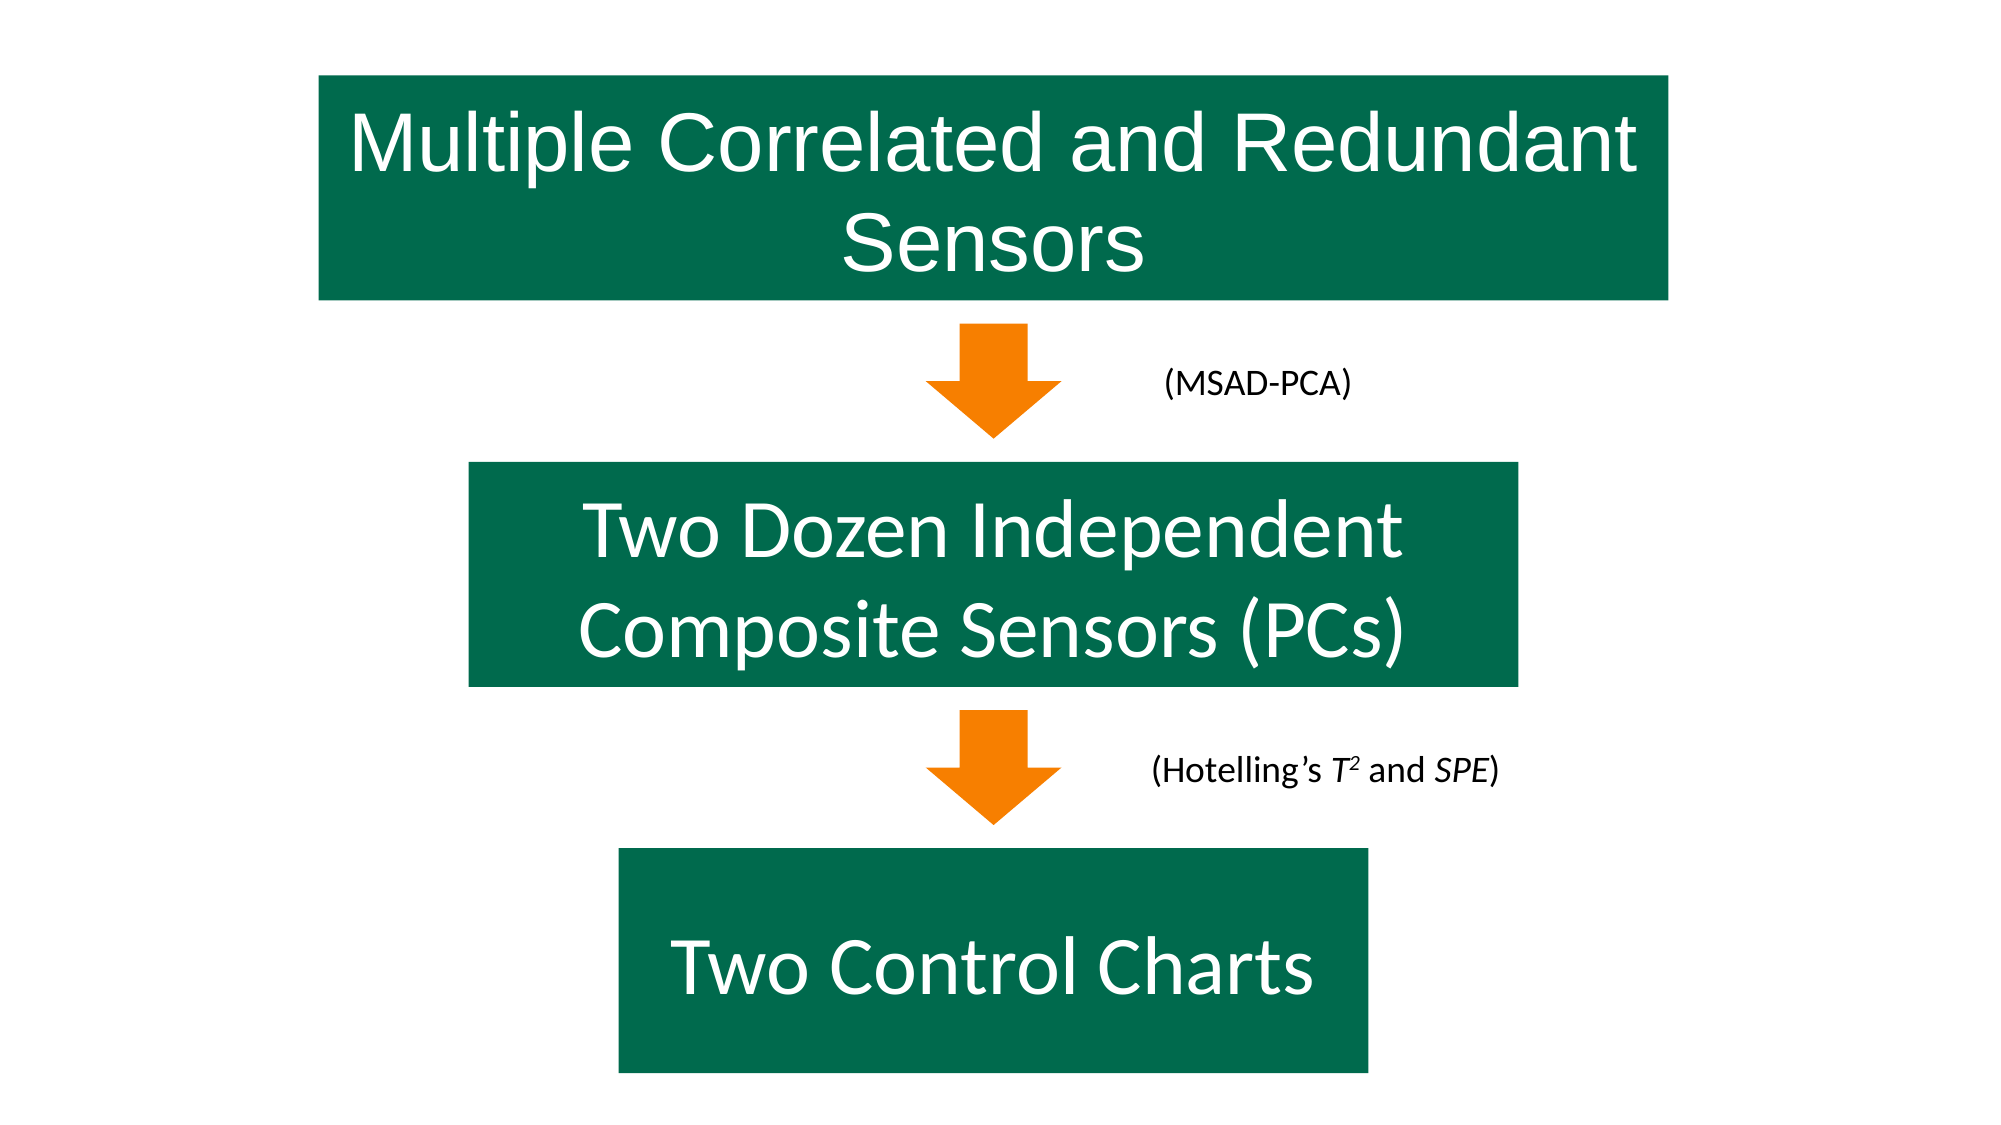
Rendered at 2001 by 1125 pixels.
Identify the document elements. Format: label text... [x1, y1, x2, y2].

text_box (MSAD-PCA) [1148, 350, 1368, 411]
text_box (Hotelling’s T2 and SPE) [1135, 737, 1516, 797]
text_box Two Dozen Independent Composite Sensors (PCs) [468, 461, 1520, 688]
text_box Two Control Charts [618, 847, 1370, 1074]
text_box Multiple Correlated and Redundant Sensors [318, 74, 1670, 301]
text_box [922, 709, 1065, 827]
text_box [922, 322, 1065, 441]
